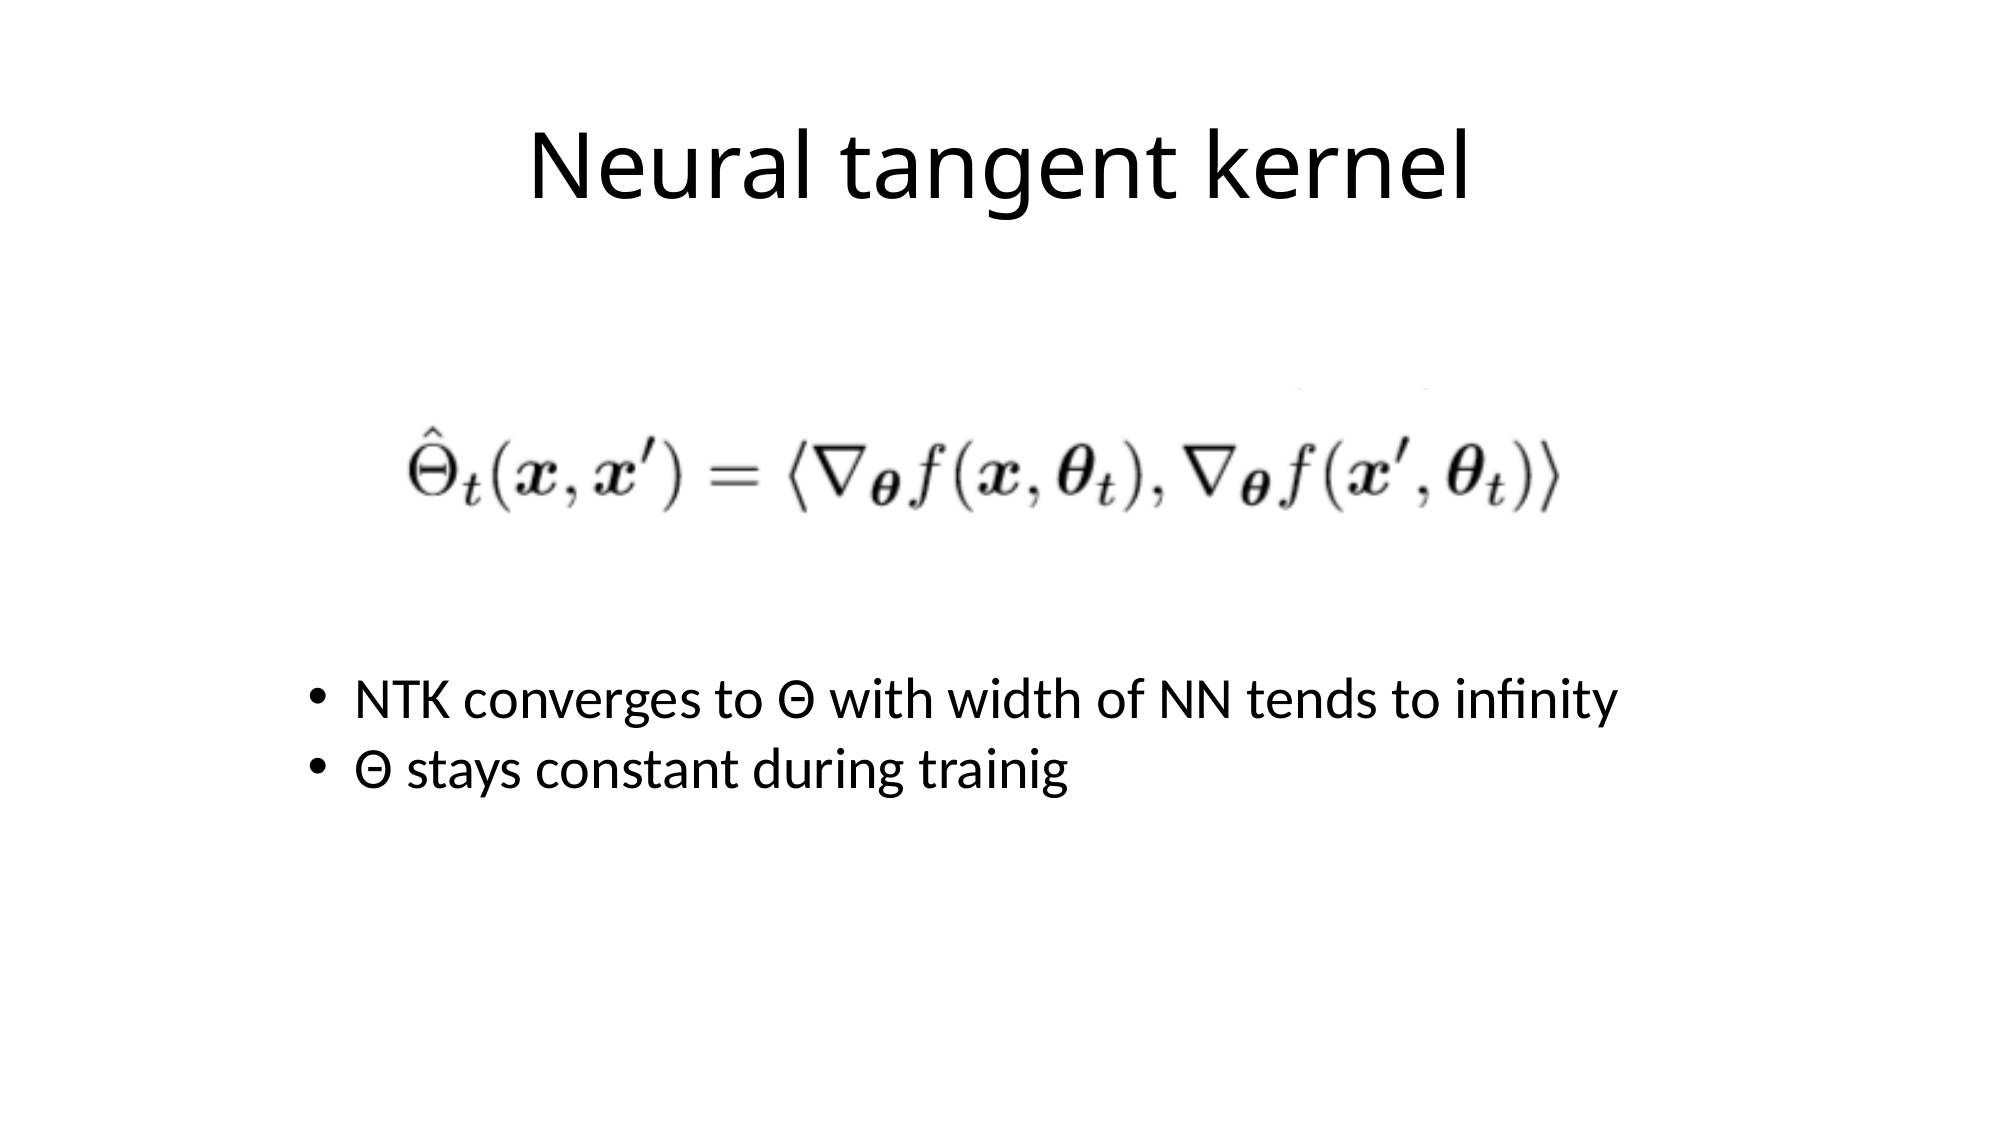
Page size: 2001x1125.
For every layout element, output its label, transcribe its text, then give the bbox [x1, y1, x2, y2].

title Neural tangent kernel [137, 59, 1863, 278]
text_box NTK converges to Θ with width of NN tends to infinity Θ stays constant during trainig [292, 652, 1682, 808]
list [304, 388, 1653, 565]
